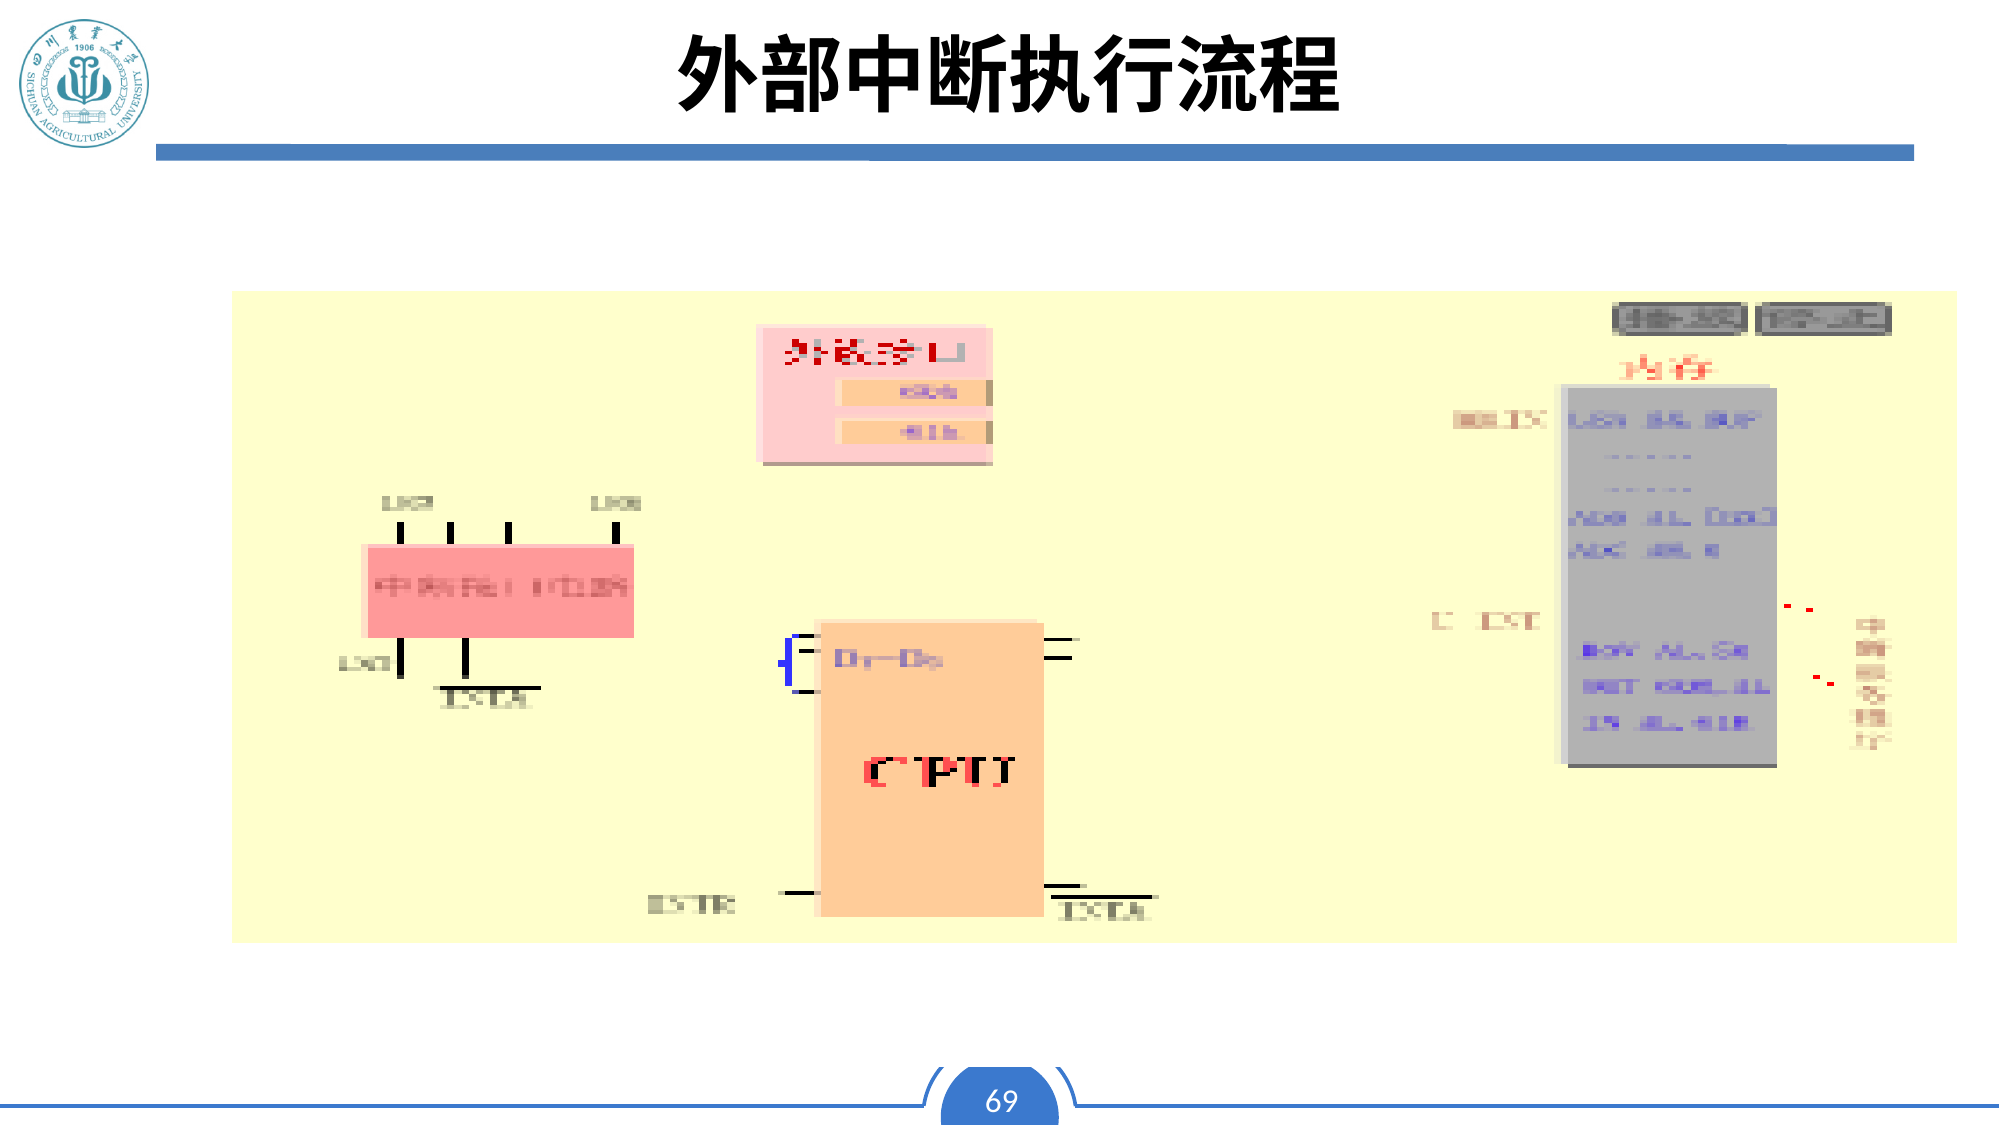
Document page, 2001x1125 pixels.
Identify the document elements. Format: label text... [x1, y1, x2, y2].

picture [232, 172, 1957, 1067]
title 外部中断执行流程 [156, 14, 1862, 153]
